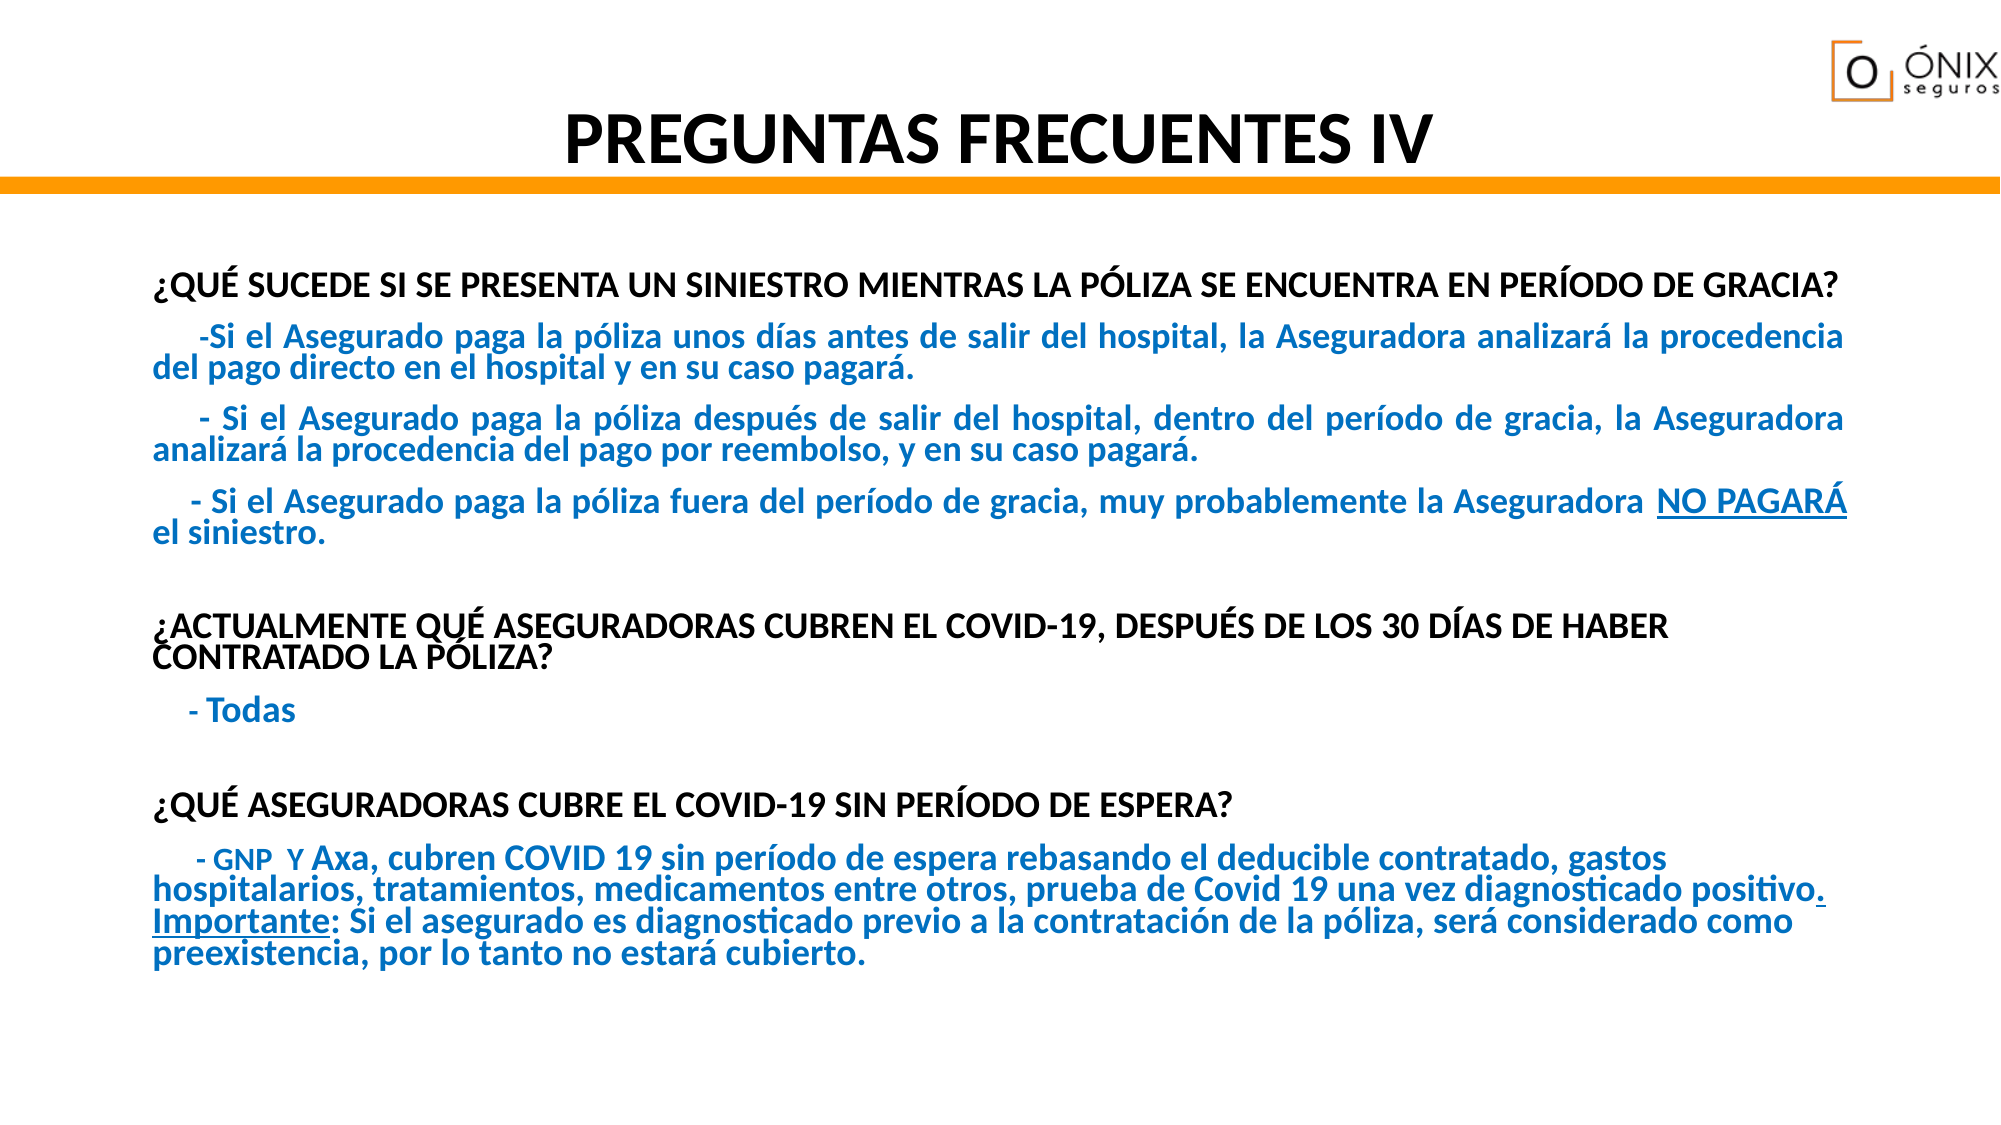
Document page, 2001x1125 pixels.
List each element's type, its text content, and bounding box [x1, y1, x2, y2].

list ¿QUÉ SUCEDE SI SE PRESENTA UN SINIESTRO MIENTRAS LA PÓLIZA SE ENCUENTRA EN PERÍODO DE GRACIA? -Si el Asegurado paga la póliza unos días antes de salir del hospital, la Aseguradora analizará la procedencia del pago directo en el hospital y en su caso pagará. - Si el Asegurado paga la póliza después de salir del hospital, dentro del período de gracia, la Aseguradora analizará la procedencia del pago por reembolso, y en su caso pagará. - Si el Asegurado paga la póliza fuera del período de gracia, muy probablemente la Aseguradora NO PAGARÁ el siniestro. ¿ACTUALMENTE QUÉ ASEGURADORAS CUBREN EL COVID-19, DESPUÉS DE LOS 30 DÍAS DE HABER CONTRATADO LA PÓLIZA? - Todas ¿QUÉ ASEGURADORAS CUBRE EL COVID-19 SIN PERÍODO DE ESPERA? - GNP Y Axa, cubren COVID 19 sin período de espera rebasando el deducible contratado, gastos hospitalarios, tratamientos, medicamentos entre otros, prueba de Covid 19 una vez diagnosticado positivo. Importante: Si el asegurado es diagnosticado previo a la contratación de la póliza, será considerado como preexistencia, por lo tanto no estará cubierto. [137, 264, 1863, 994]
text_box PREGUNTAS FRECUENTES IV [0, 99, 2000, 176]
text_box [0, 176, 2000, 194]
picture [1831, 21, 2000, 121]
